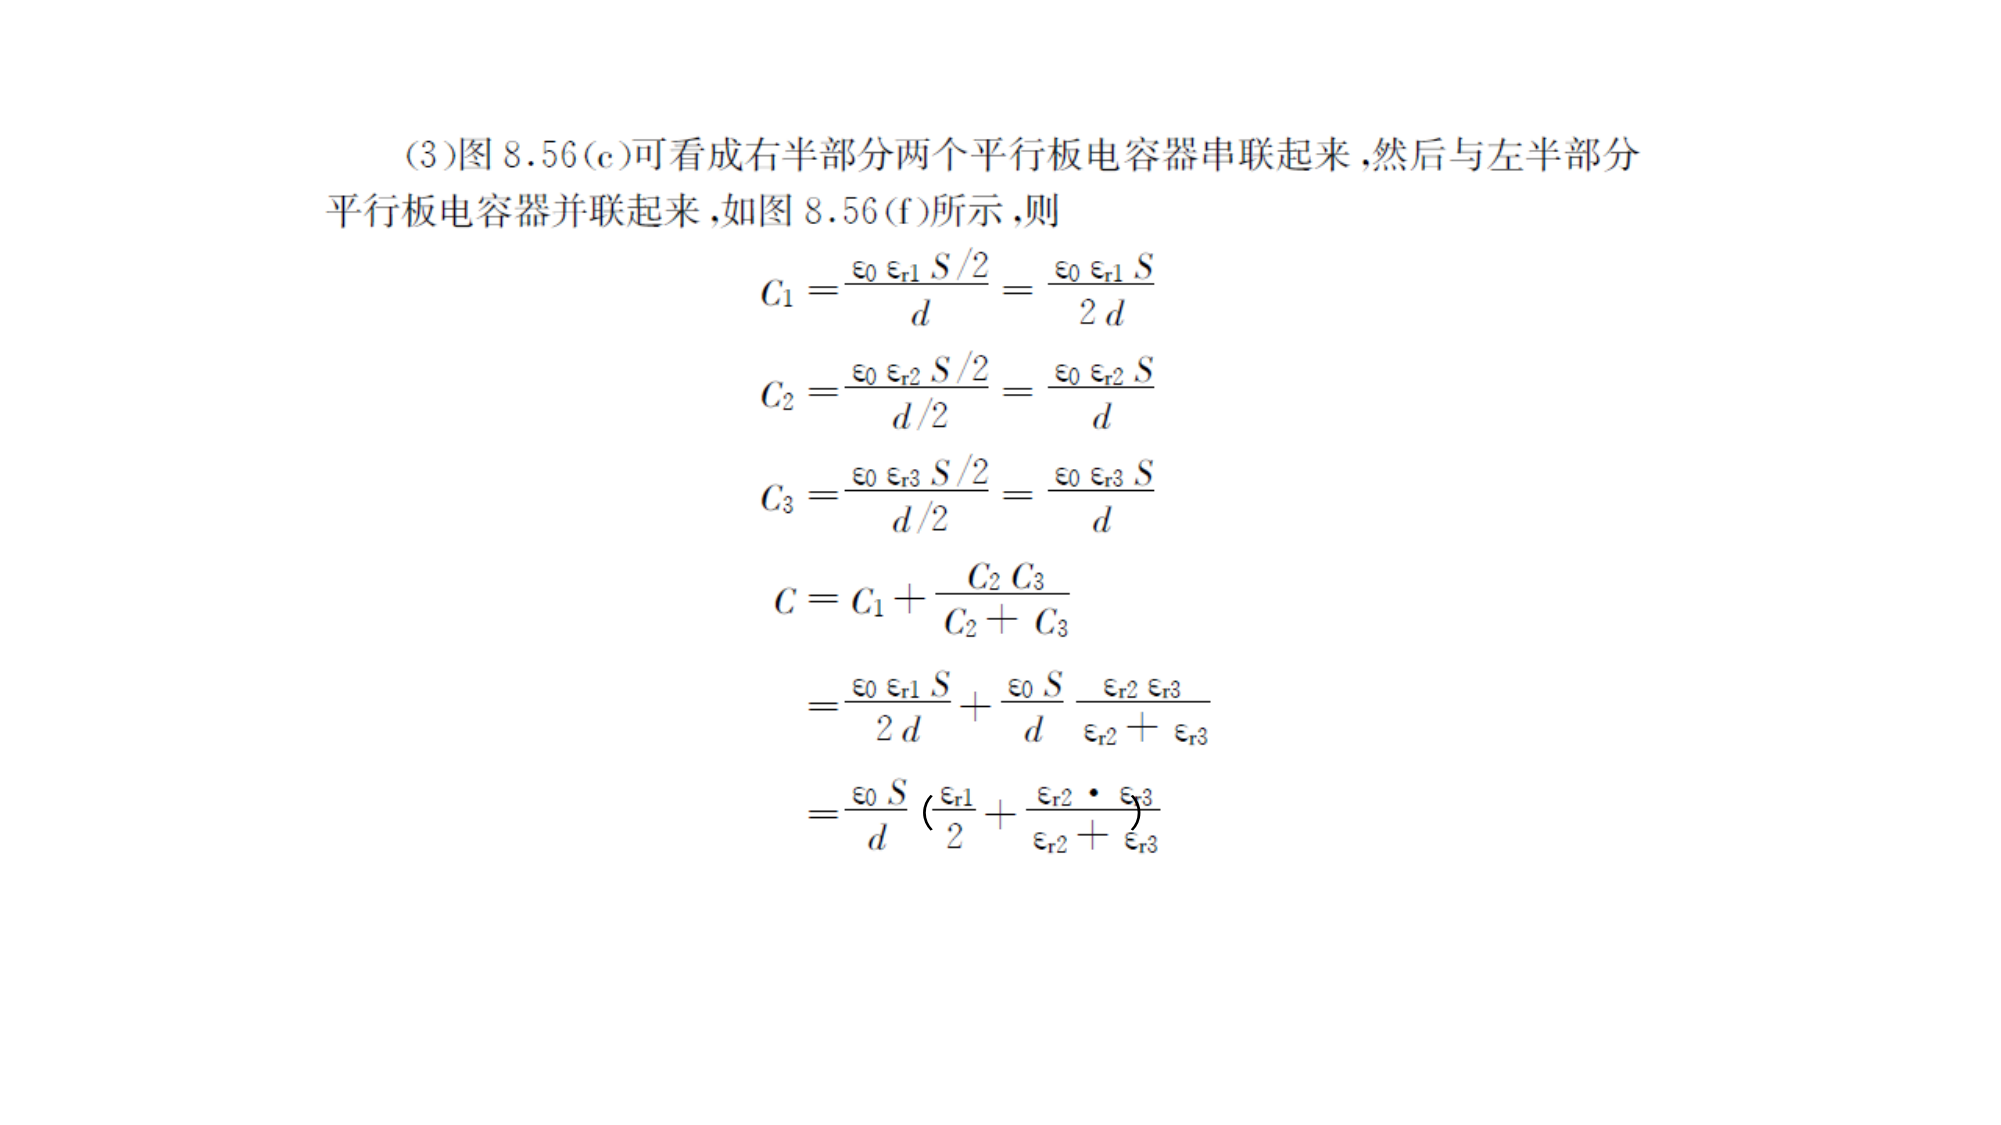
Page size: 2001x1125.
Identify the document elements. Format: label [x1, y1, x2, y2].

text_box [318, 127, 1659, 864]
